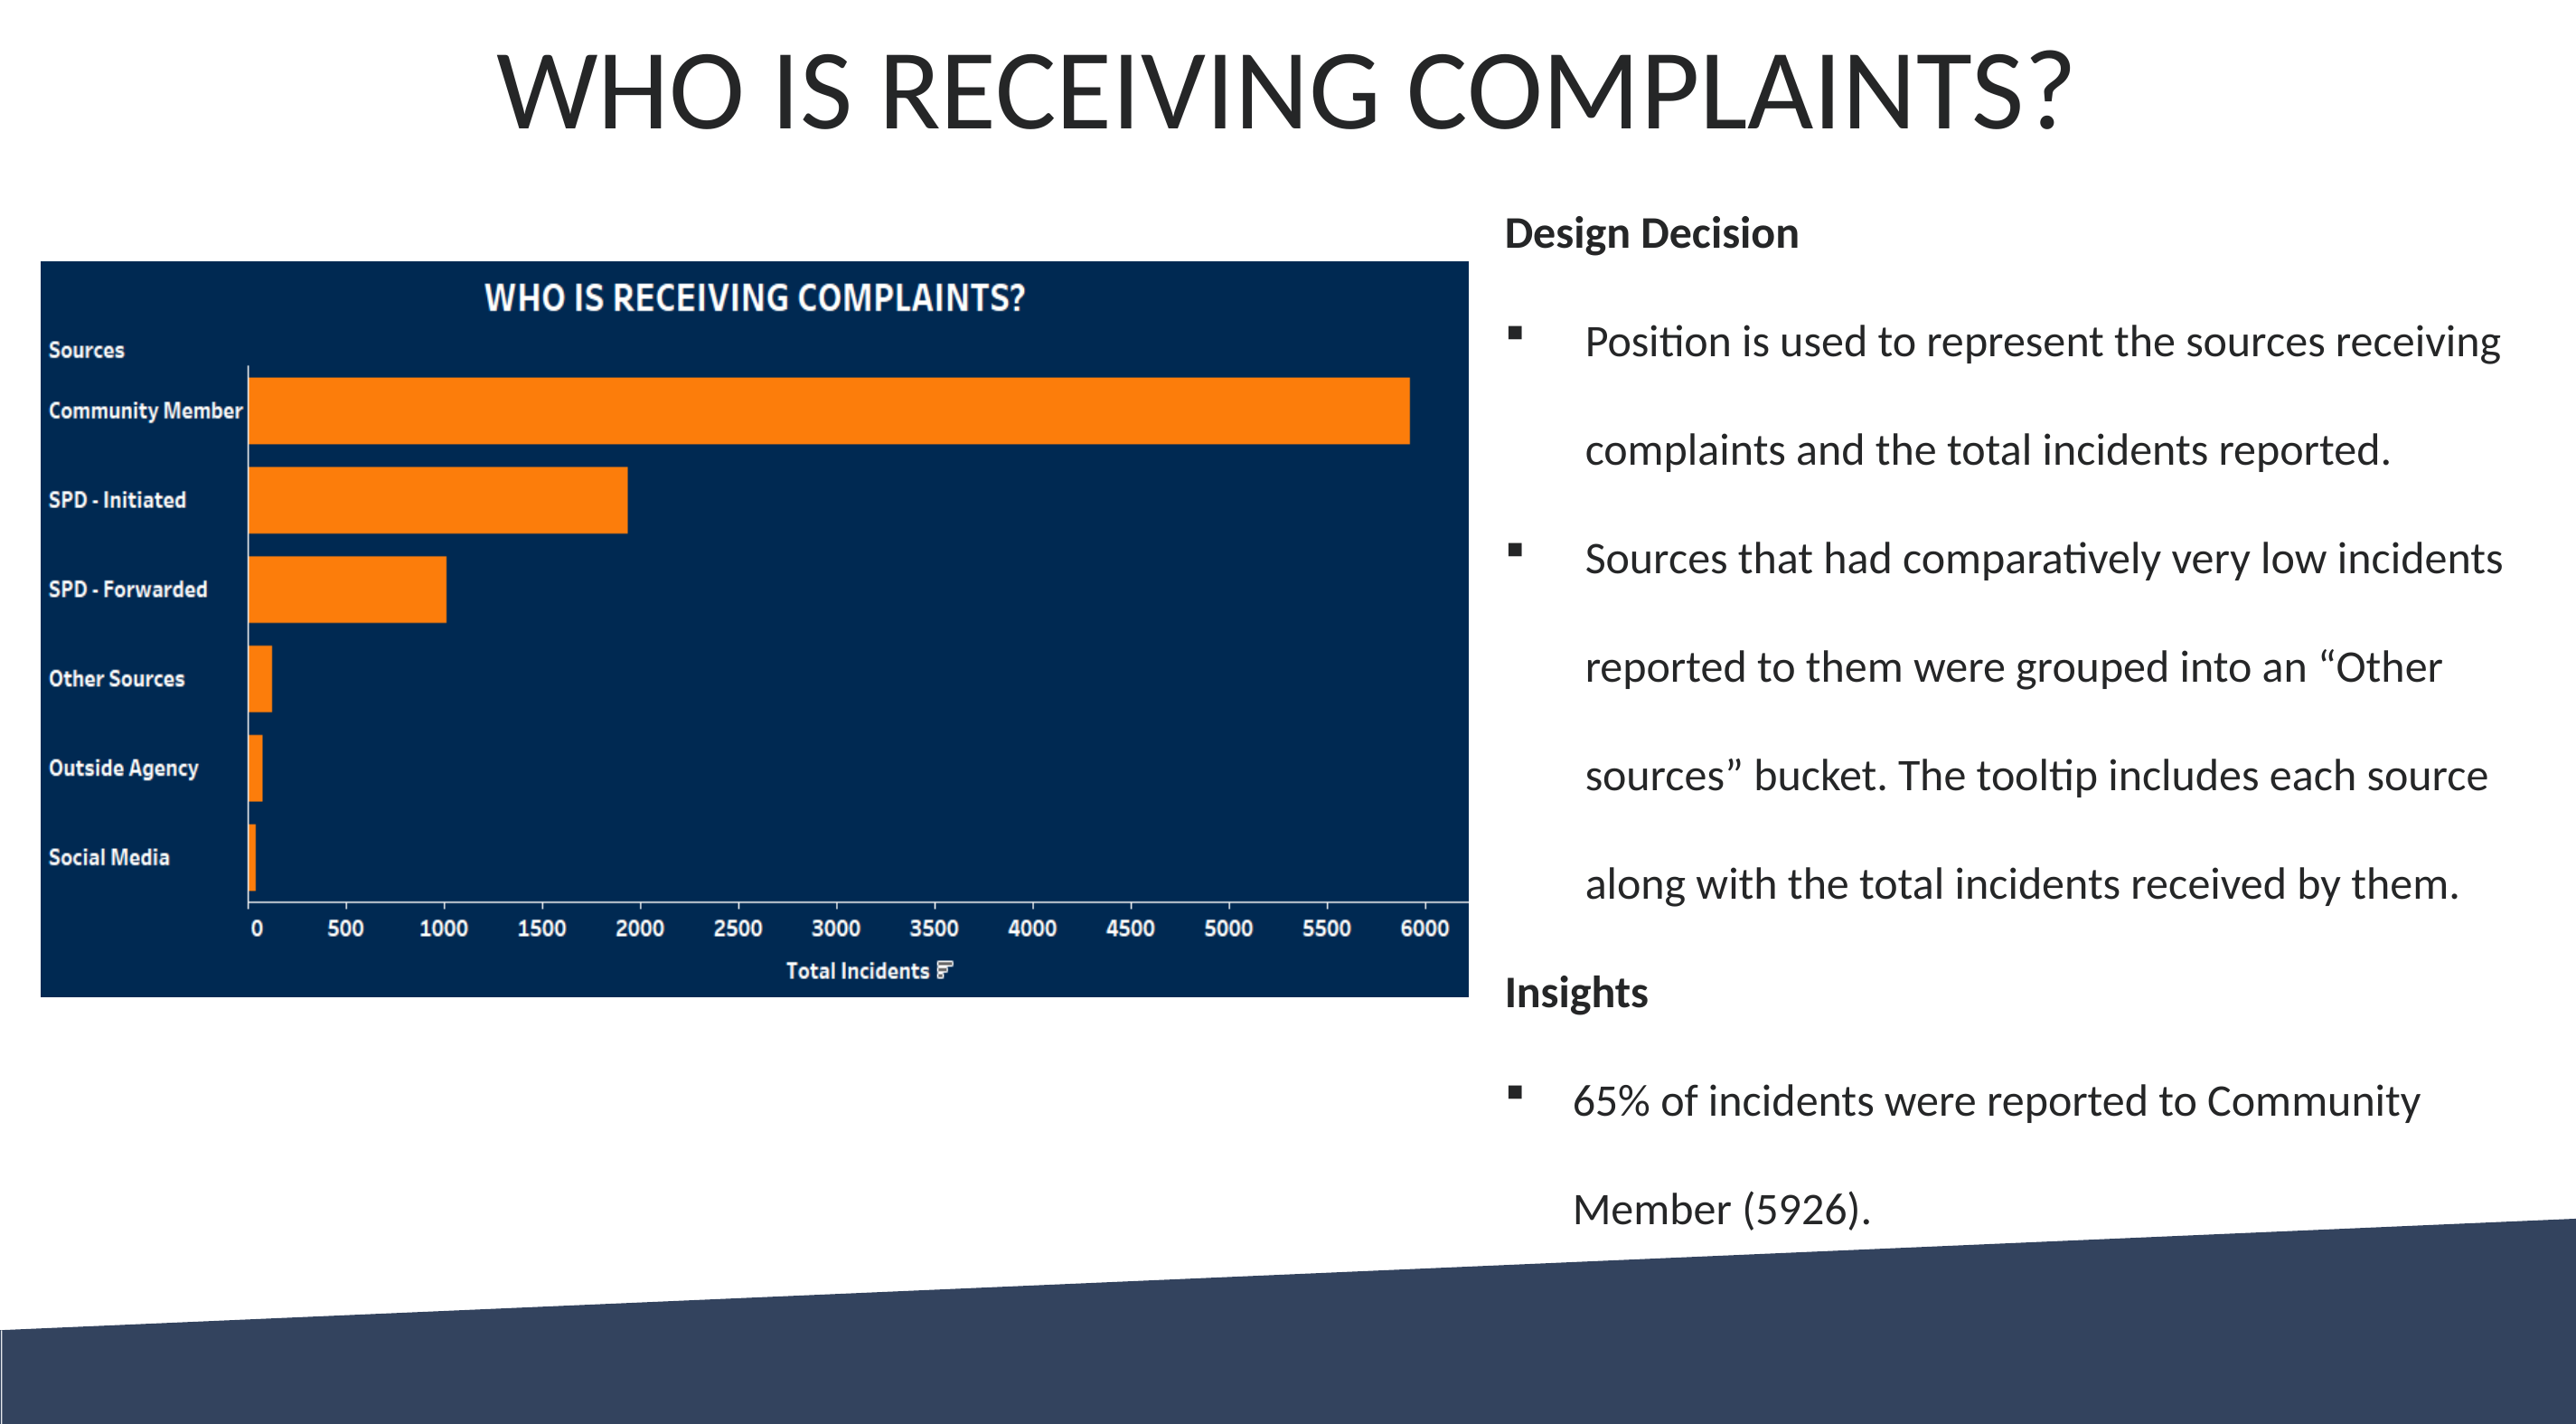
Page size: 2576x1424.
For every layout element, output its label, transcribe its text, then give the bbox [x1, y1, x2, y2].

title WHO IS RECEIVING COMPLAINTS? [128, 24, 2448, 143]
picture [0, 0, 2576, 1330]
text_box Design Decision Position is used to represent the sources receiving complaints and the total incidents reported. Sources that had comparatively very low incidents reported to them were grouped into an “Other sources” bucket. The tooltip includes each source along with the total incidents received by them. Insights 65% of incidents were reported to Community Member (5926). [1490, 142, 2535, 1240]
